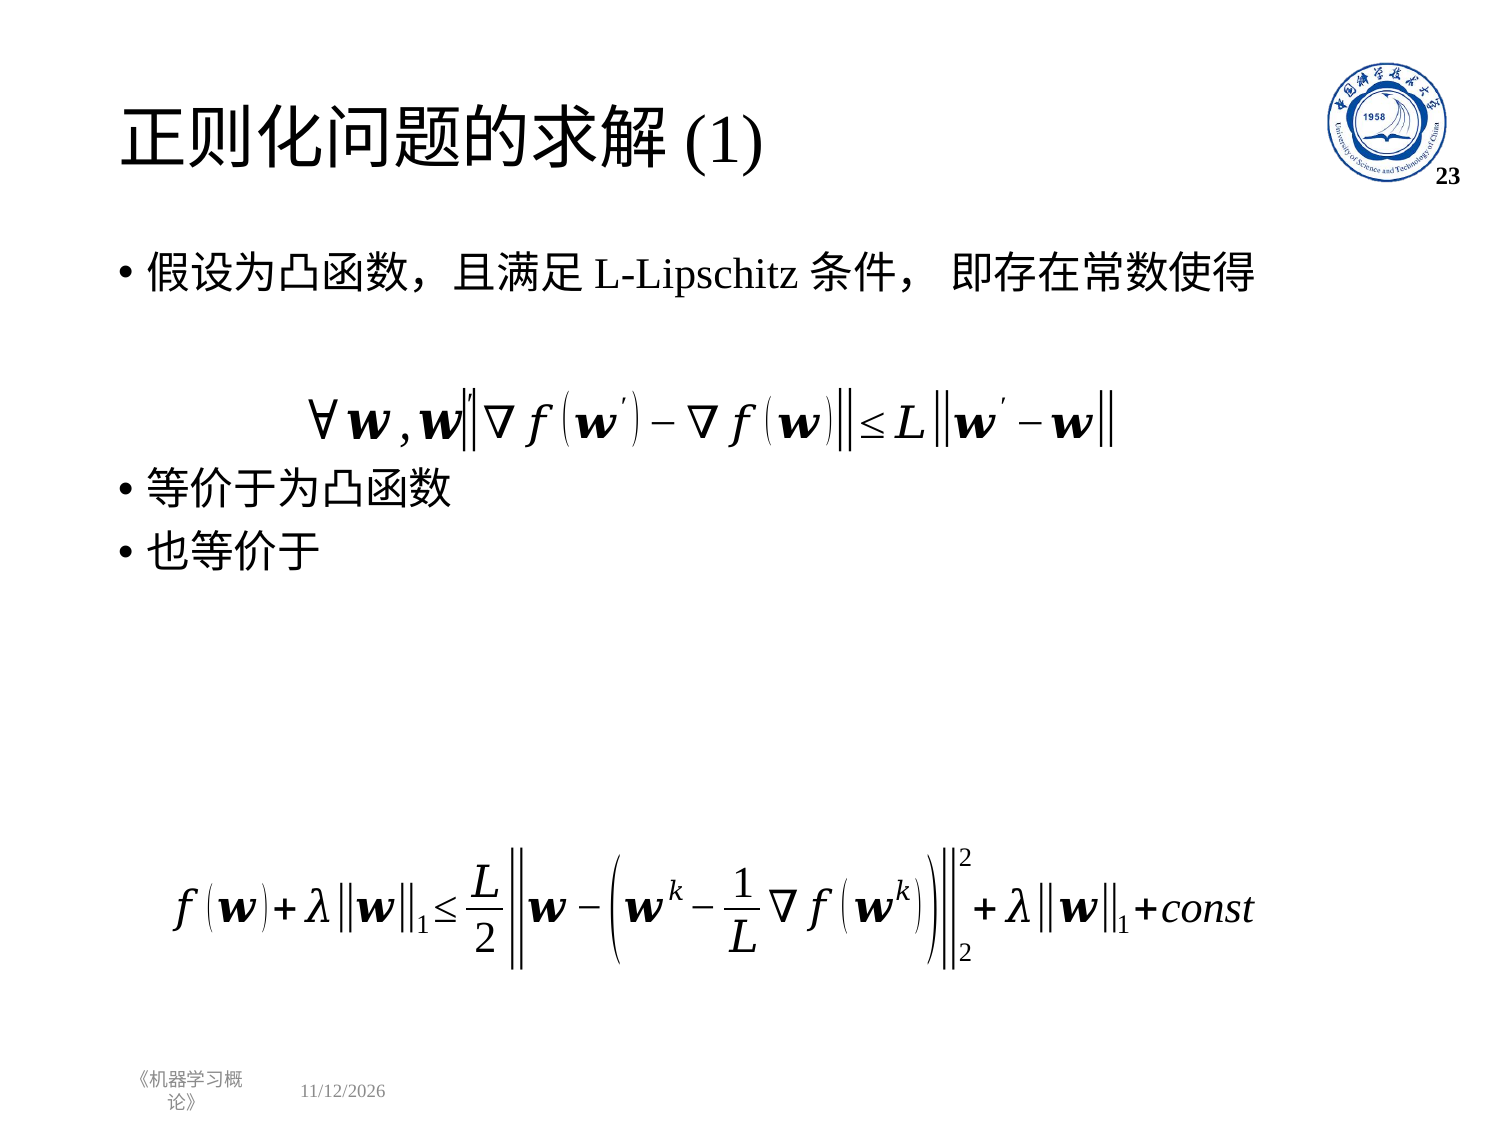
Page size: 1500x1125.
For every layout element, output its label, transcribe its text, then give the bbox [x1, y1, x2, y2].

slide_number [285, 1068, 422, 1113]
slide_number 23 [1372, 144, 1476, 205]
picture [1324, 59, 1450, 184]
footer 《机器学习概论》 [104, 1068, 270, 1113]
